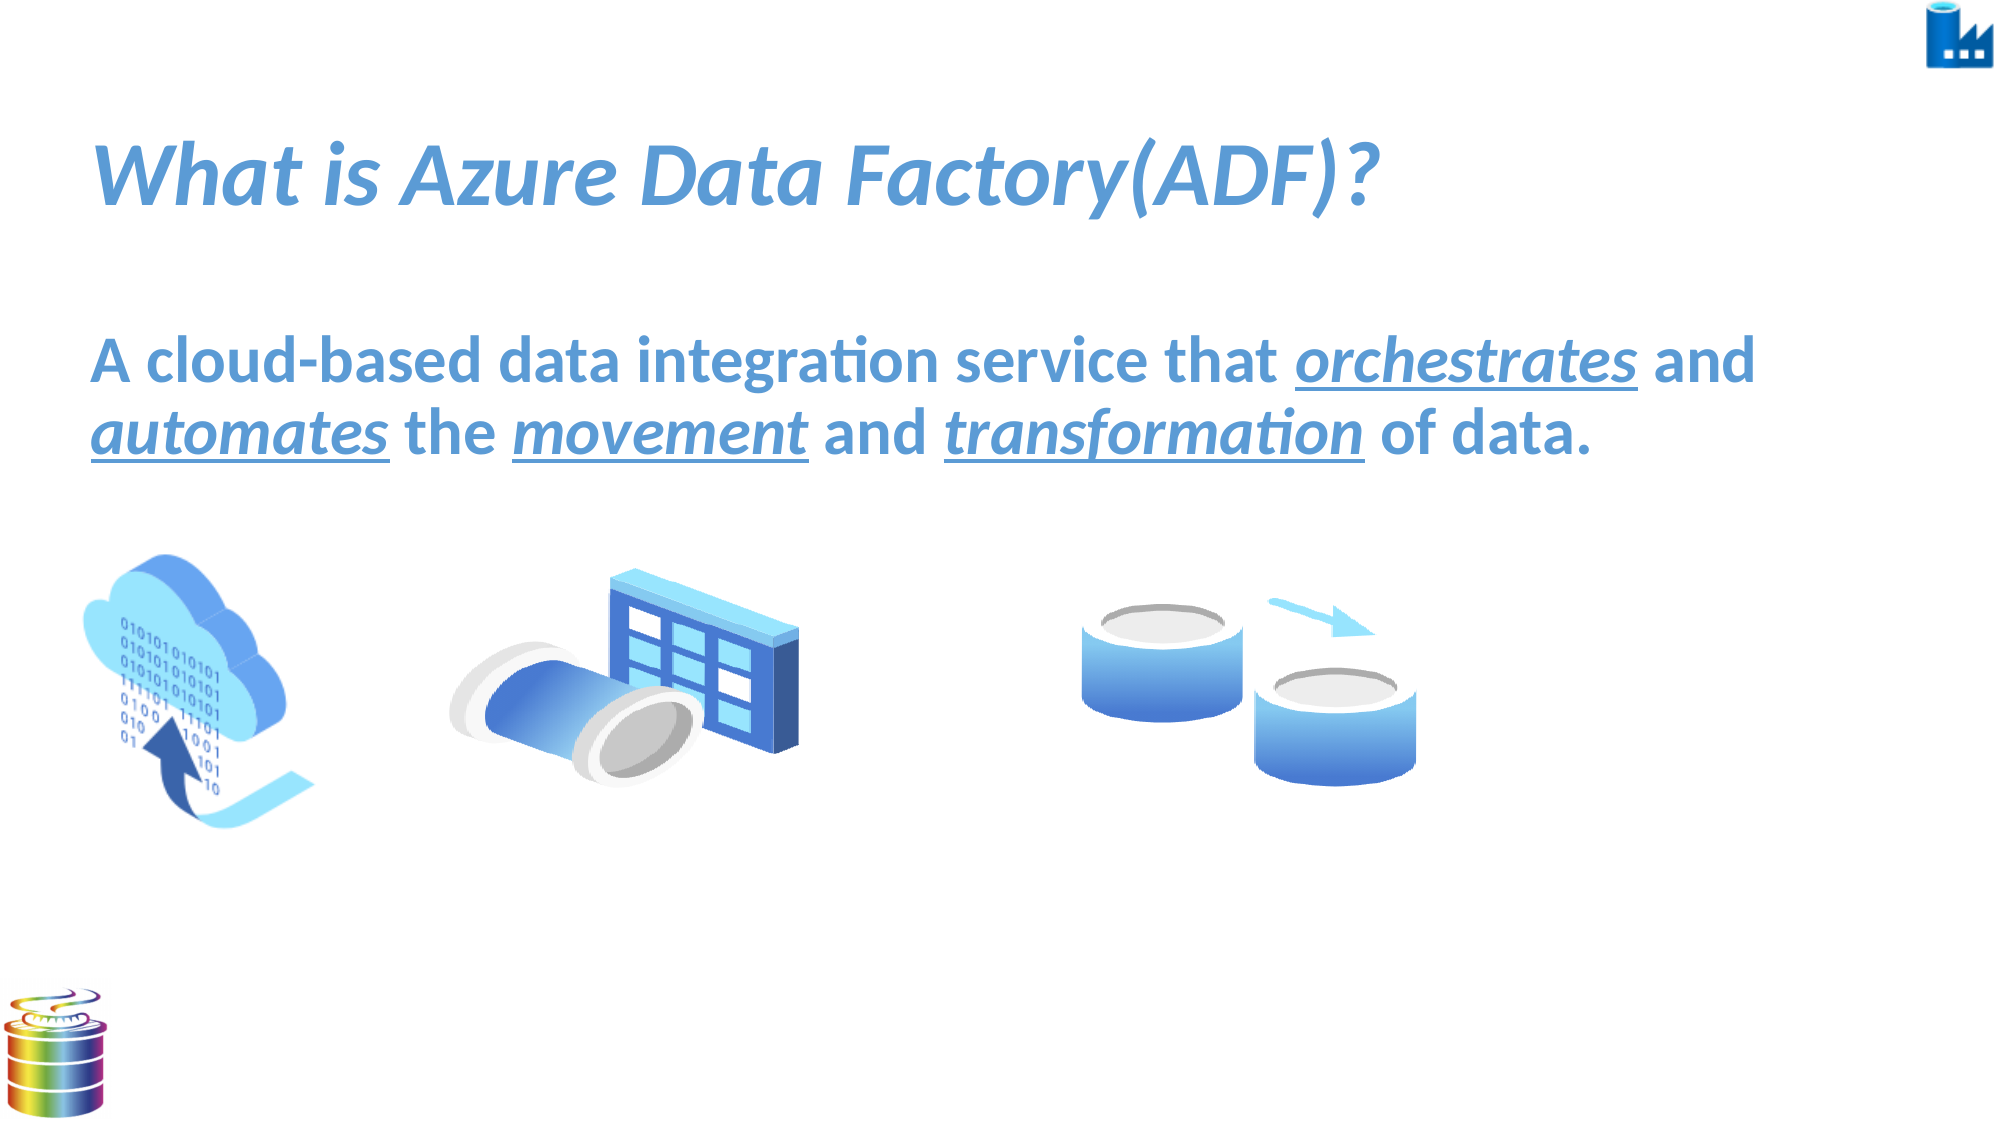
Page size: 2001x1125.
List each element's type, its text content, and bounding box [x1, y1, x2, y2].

picture [48, 528, 358, 861]
picture [0, 978, 112, 1119]
picture [1924, 0, 2000, 100]
picture [385, 539, 881, 796]
picture [1078, 573, 1424, 790]
title What is Azure Data Factory(ADF)? [0, 59, 1863, 278]
list A cloud-based data integration service that orchestrates and automates the movement and transformation of data. [75, 317, 1779, 1073]
